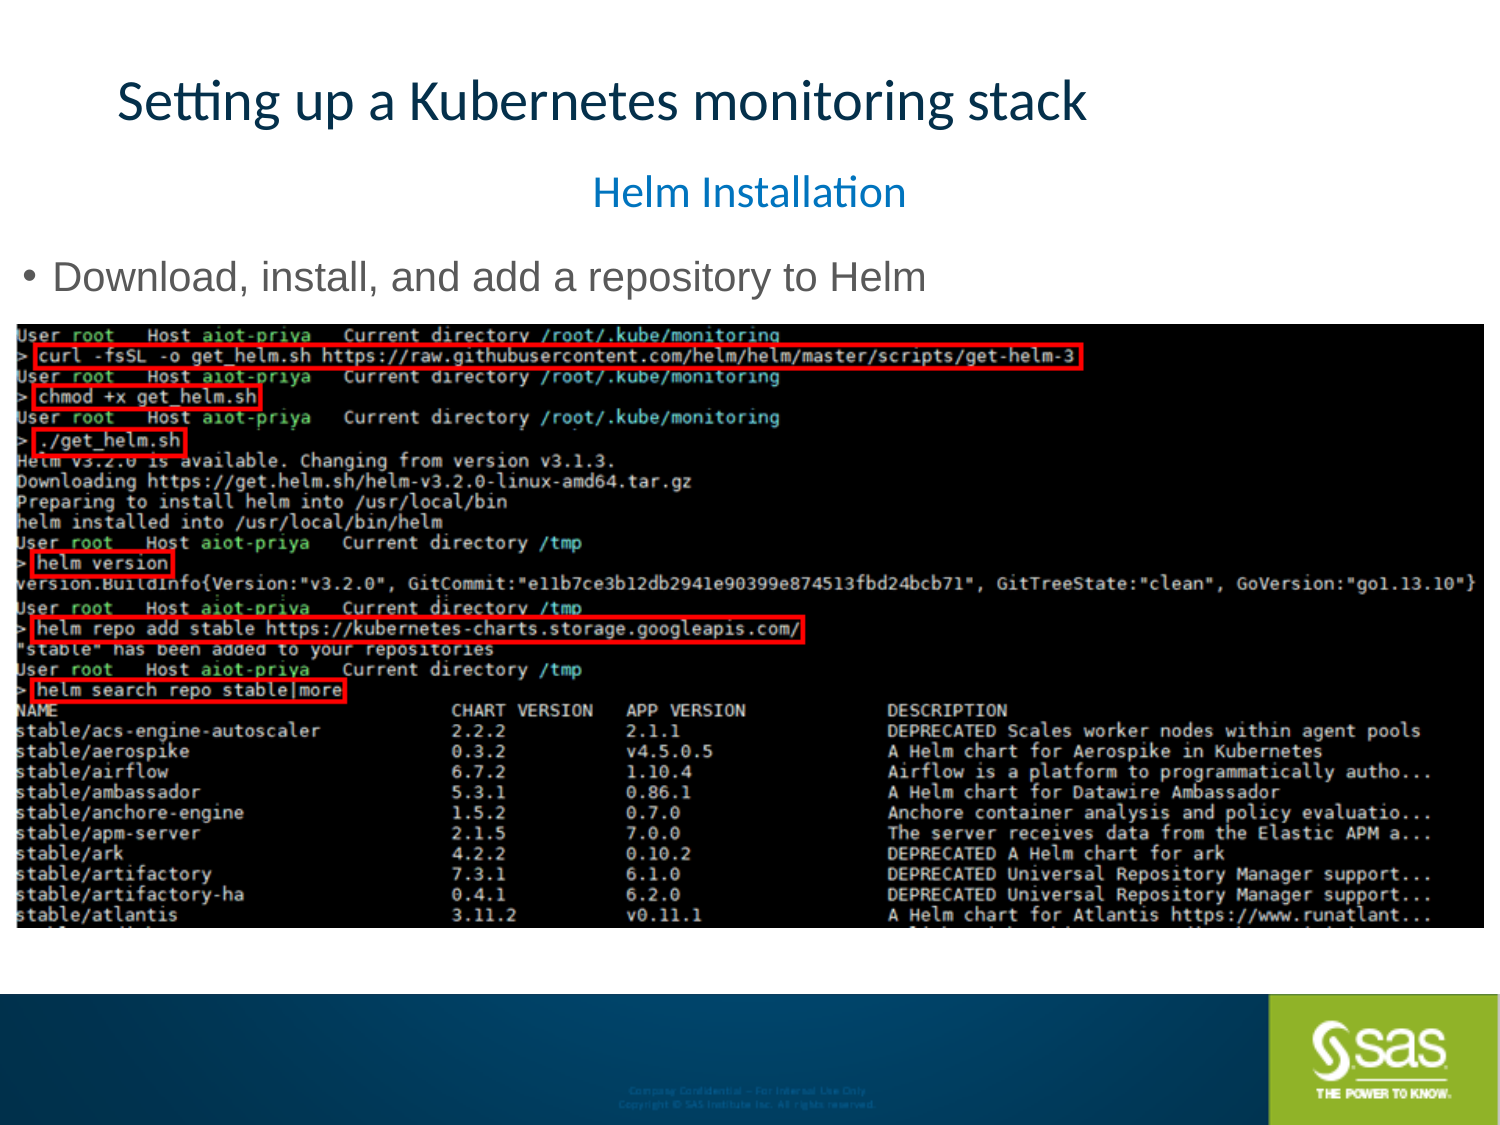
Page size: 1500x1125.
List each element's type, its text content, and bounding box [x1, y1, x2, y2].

list Download, install, and add a repository to Helm [0, 242, 1242, 922]
title Setting up a Kubernetes monitoring stack [102, 60, 1398, 135]
list Helm Installation [102, 135, 1398, 243]
picture [16, 324, 1484, 929]
picture [0, 994, 1500, 1125]
